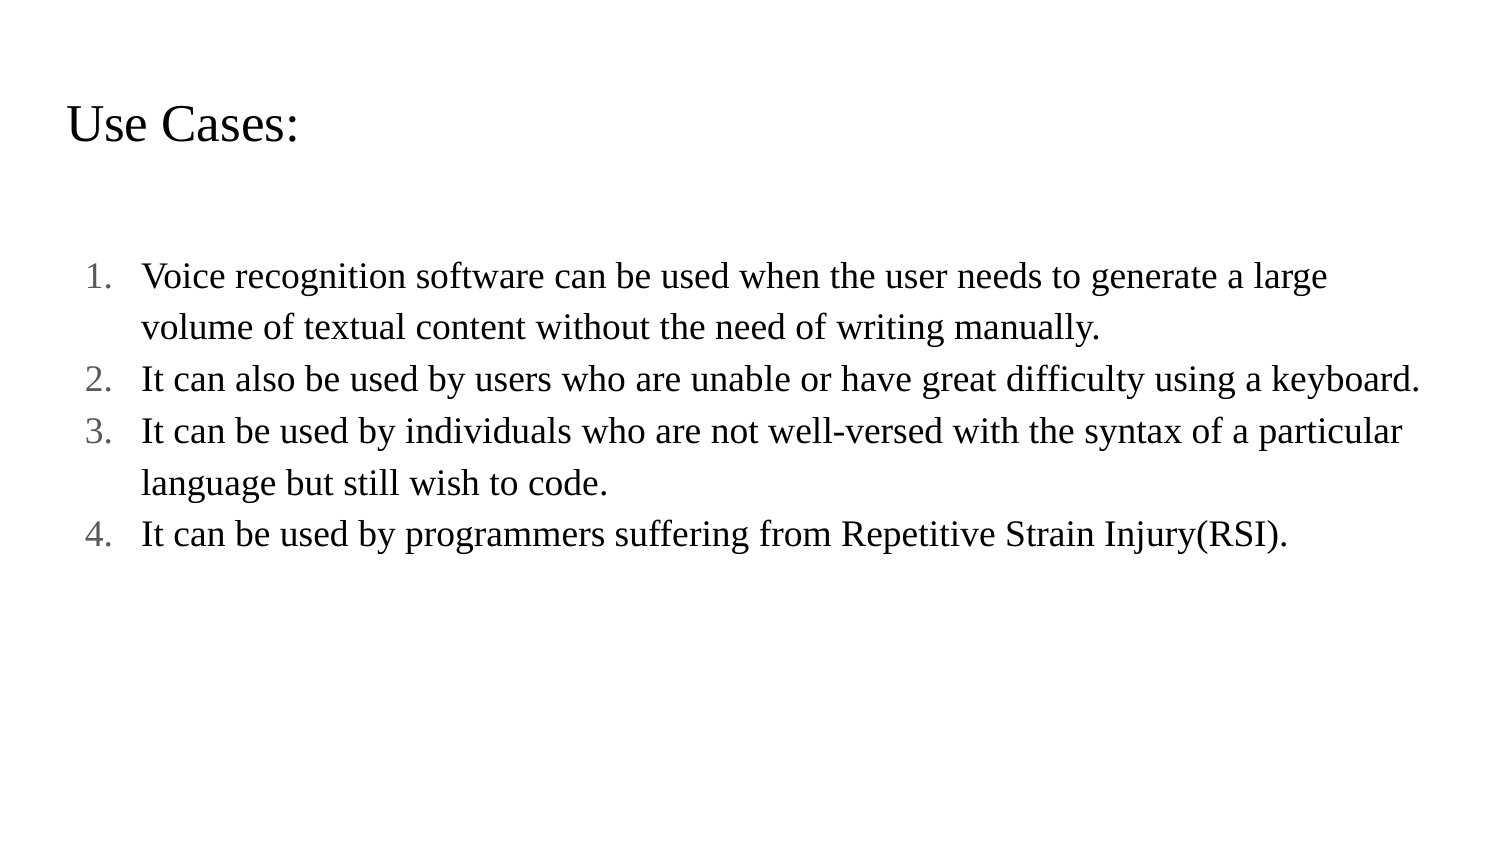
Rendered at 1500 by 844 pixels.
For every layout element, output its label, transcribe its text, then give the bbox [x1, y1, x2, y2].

list Voice recognition software can be used when the user needs to generate a large volume of textual content without the need of writing manually. It can also be used by users who are unable or have great difficulty using a keyboard. It can be used by individuals who are not well-versed with the syntax of a particular language but still wish to code. It can be used by programmers suffering from Repetitive Strain Injury(RSI). [51, 229, 1449, 790]
title Use Cases: [51, 72, 1449, 167]
